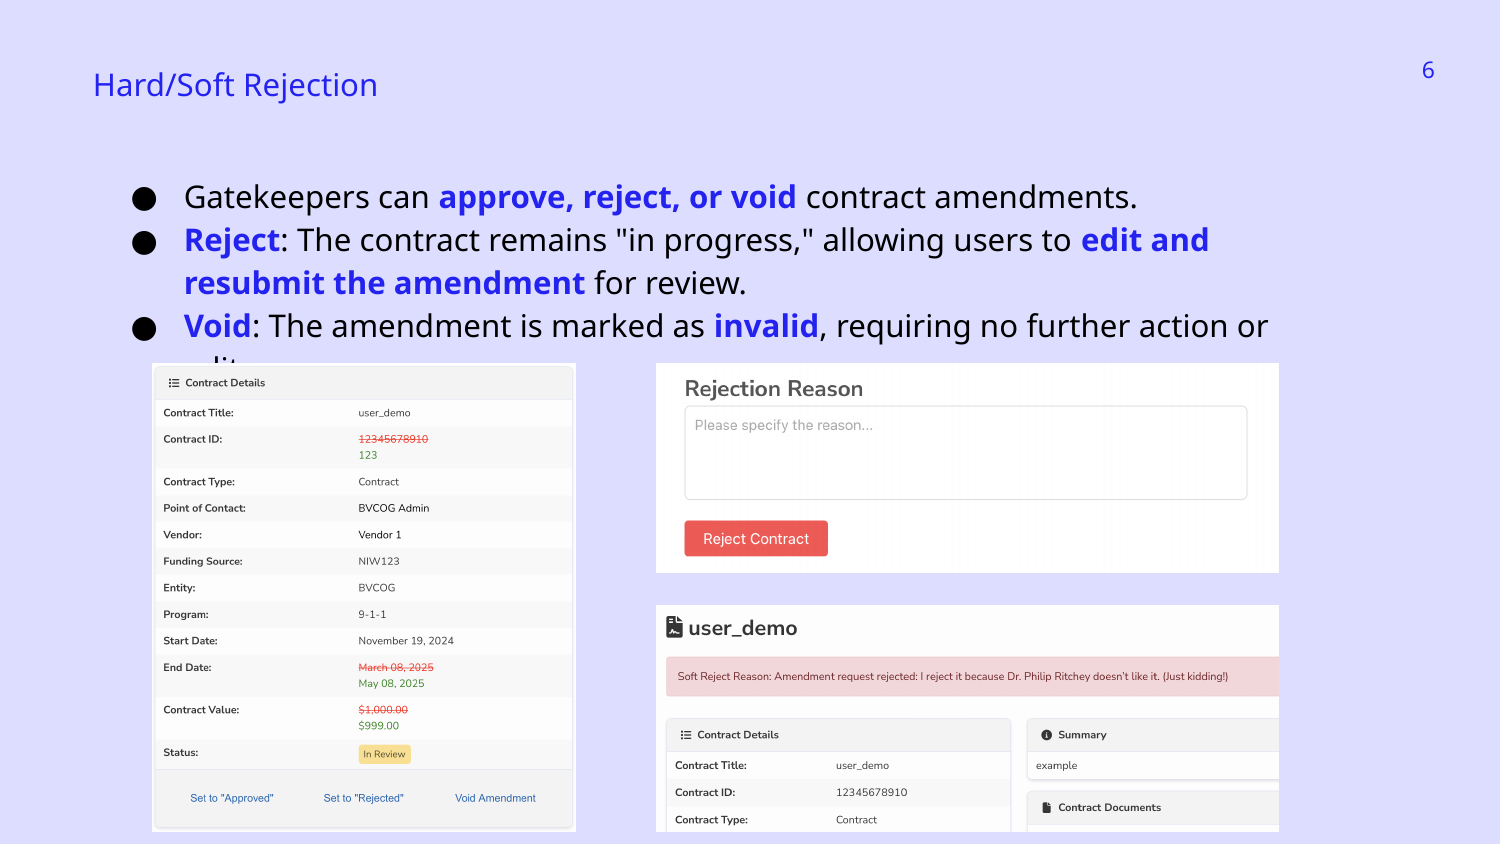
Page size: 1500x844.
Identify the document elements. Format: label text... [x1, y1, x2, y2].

text_box Gatekeepers can approve, reject, or void contract amendments. Reject: The contract remains "in progress," allowing users to edit and resubmit the amendment for review. Void: The amendment is marked as invalid, requiring no further action or edits. [93, 156, 1317, 523]
picture [655, 362, 1280, 573]
subtitle Hard/Soft Rejection [77, 50, 678, 110]
picture [655, 605, 1280, 832]
slide_number ‹#› [1392, 41, 1450, 71]
picture [151, 362, 577, 832]
